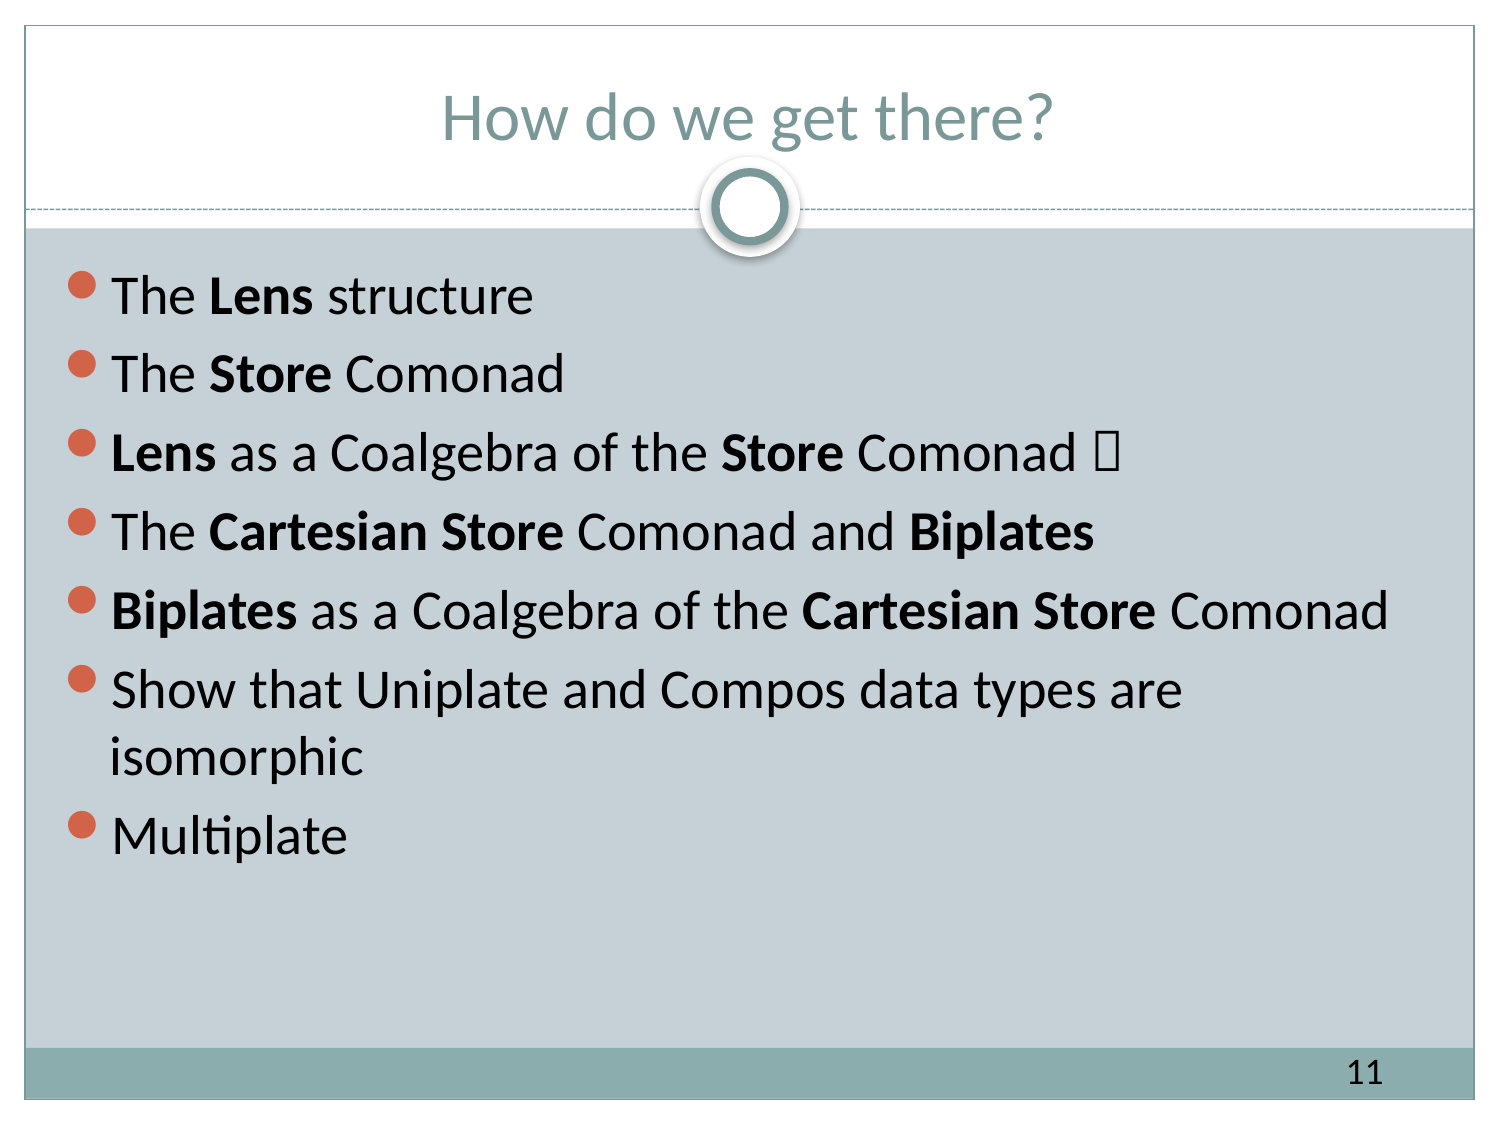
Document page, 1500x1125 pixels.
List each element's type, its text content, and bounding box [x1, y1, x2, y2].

list The Lens structure The Store Comonad Lens as a Coalgebra of the Store Comonad  The Cartesian Store Comonad and Biplates Biplates as a Coalgebra of the Cartesian Store Comonad Show that Uniplate and Compos data types are isomorphic Multiplate [49, 250, 1445, 1001]
title How do we get there? [49, 37, 1450, 162]
